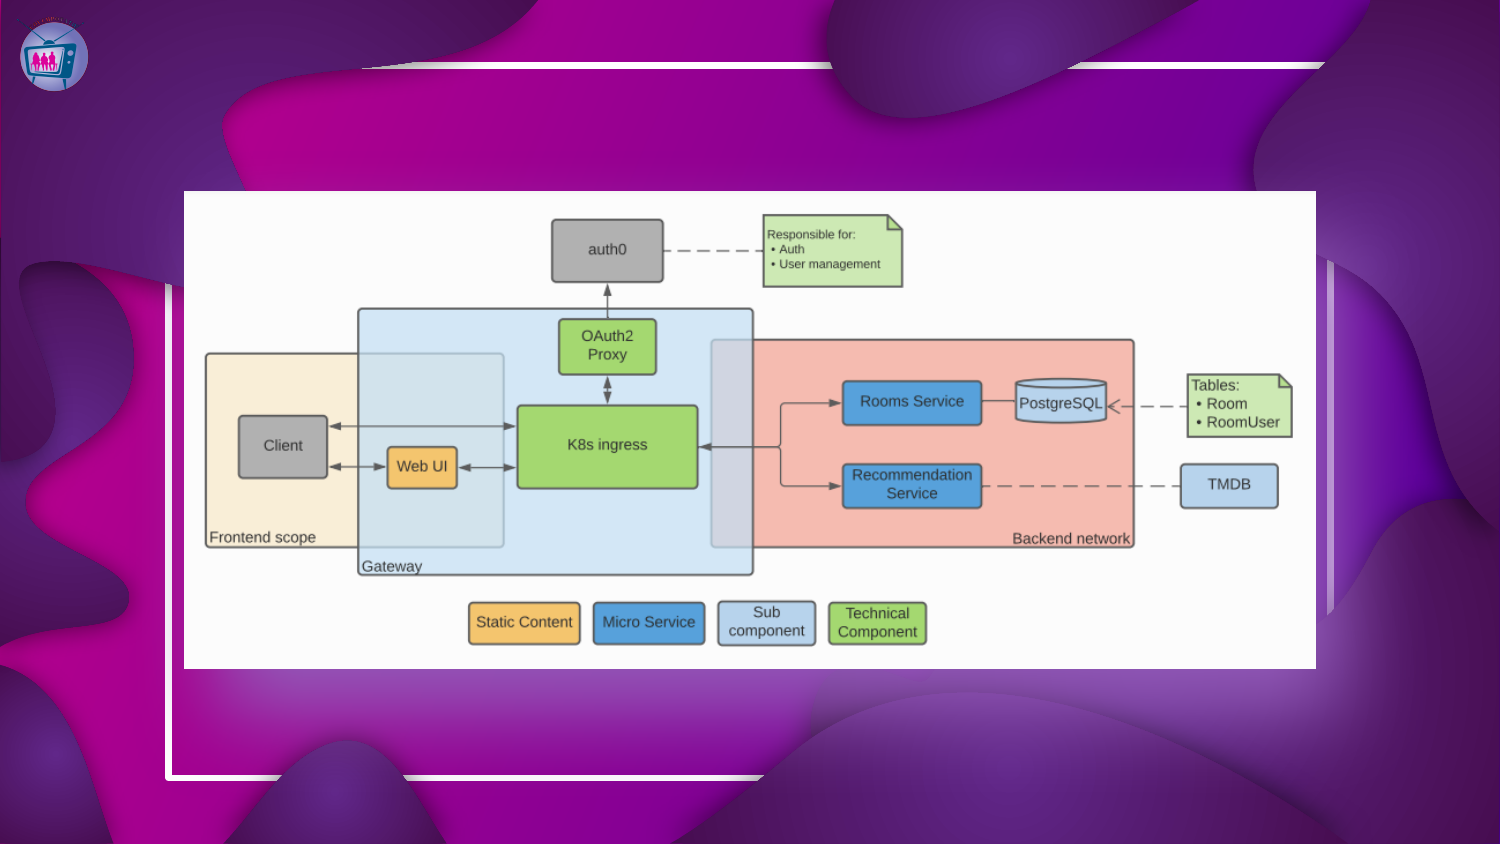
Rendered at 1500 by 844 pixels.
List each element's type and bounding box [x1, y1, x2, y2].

picture [184, 191, 1316, 669]
picture [15, 14, 90, 93]
